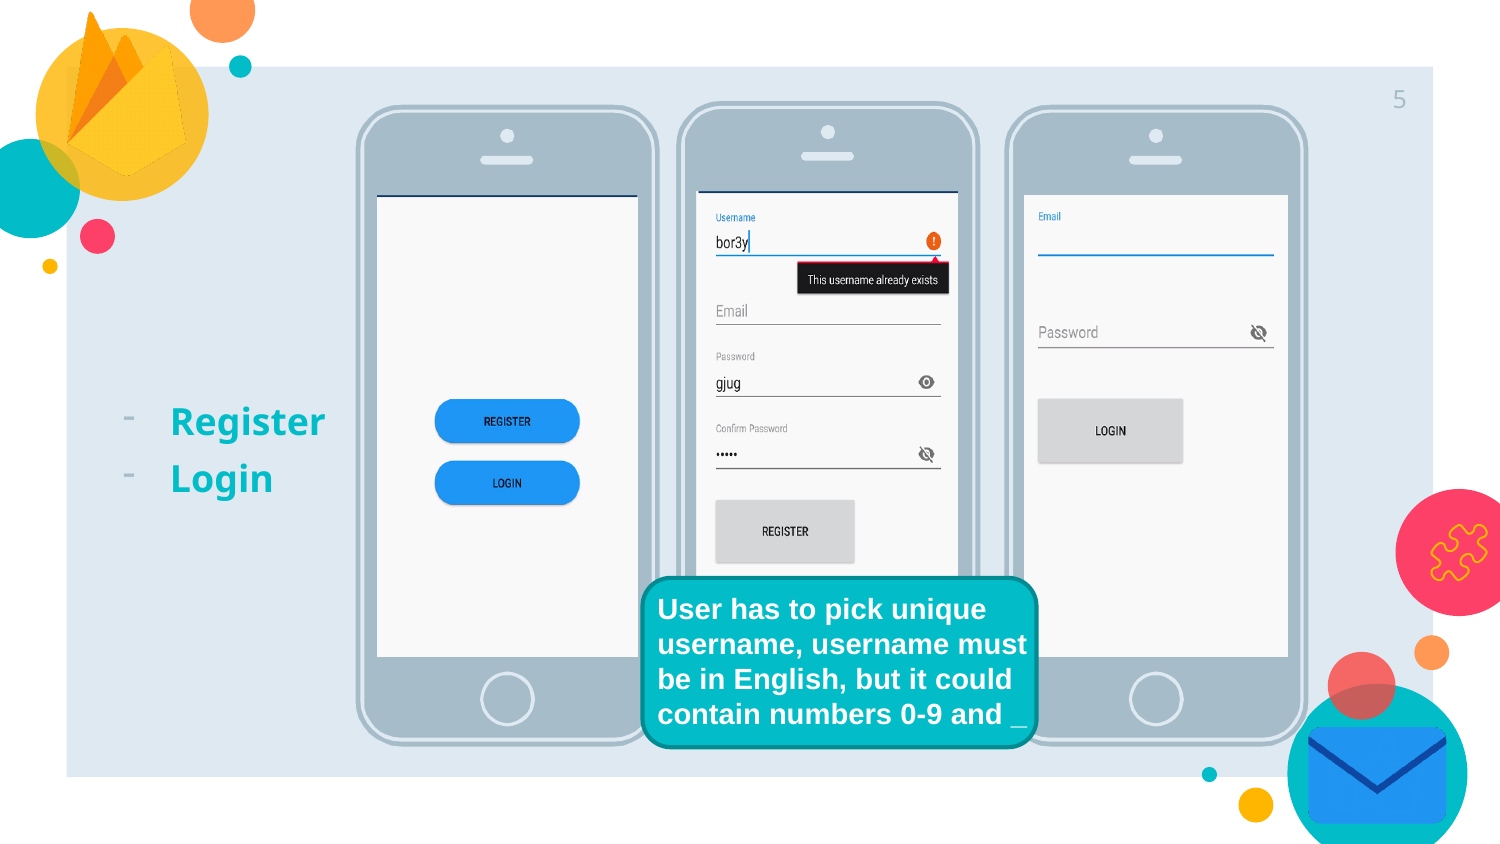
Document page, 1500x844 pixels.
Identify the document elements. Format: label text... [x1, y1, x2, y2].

list Register Login [107, 359, 372, 596]
picture [377, 194, 638, 657]
text_box [1003, 103, 1310, 748]
picture [1024, 194, 1289, 657]
picture [1293, 692, 1460, 844]
text_box [354, 103, 661, 583]
text_box [675, 100, 982, 575]
picture [696, 191, 959, 657]
slide_number 5 [1331, 68, 1422, 134]
text_box [963, 575, 1019, 583]
text_box [651, 575, 691, 583]
text_box [354, 596, 642, 748]
text_box User has to pick unique username, username must be in English, but it could contain numbers 0-9 and _ [642, 583, 1053, 773]
picture [11, 0, 242, 209]
